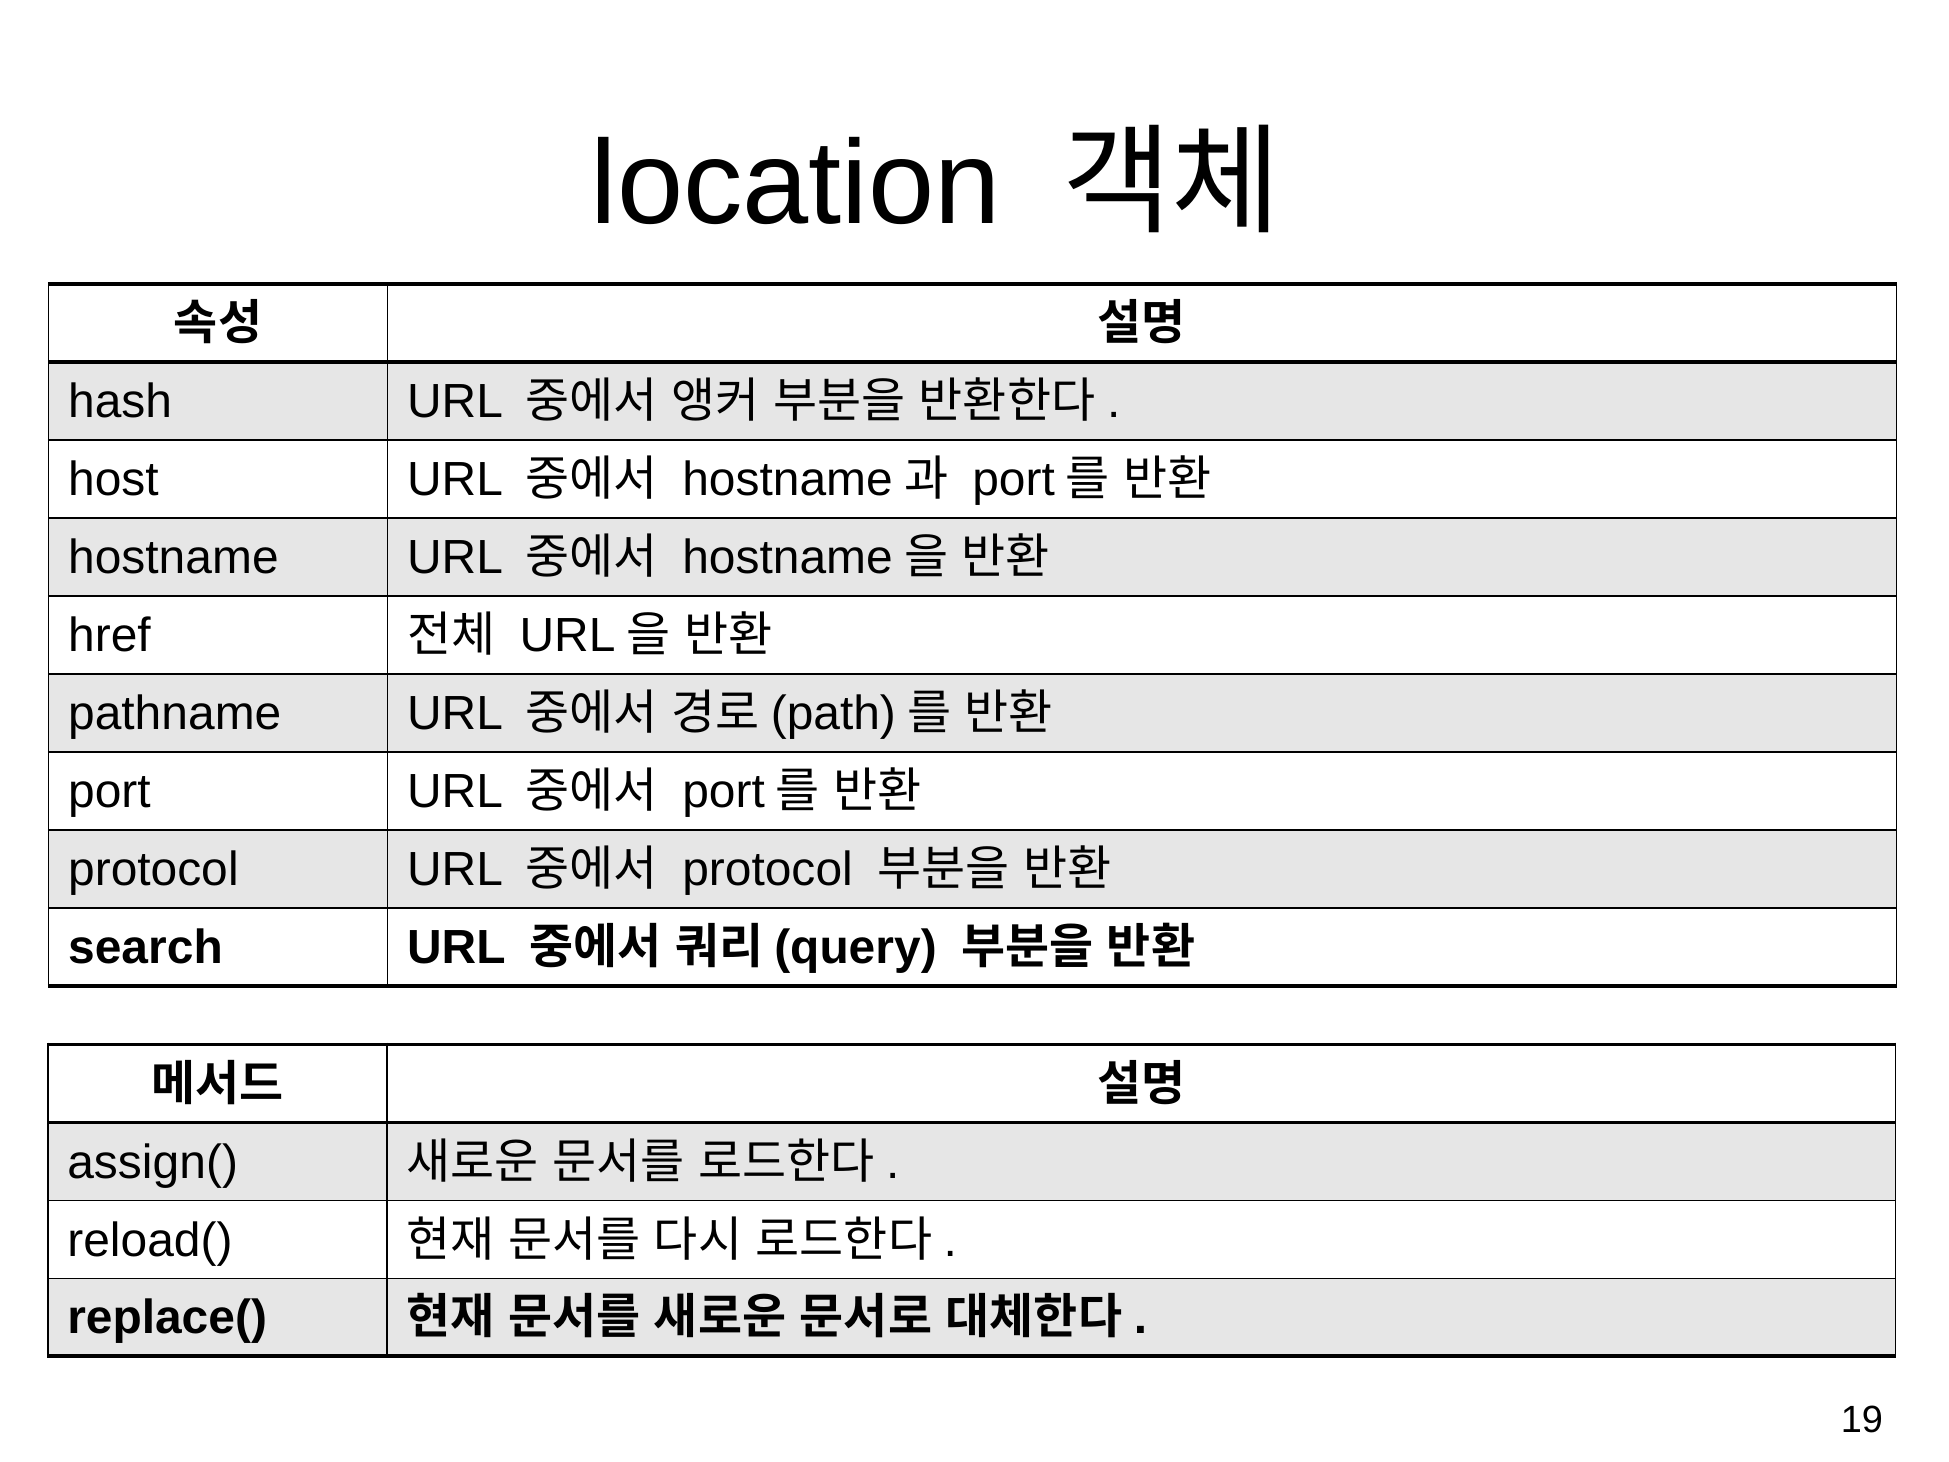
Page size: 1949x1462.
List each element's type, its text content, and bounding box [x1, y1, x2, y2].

table_header 설명 [388, 286, 1896, 360]
table_cell protocol [49, 831, 387, 907]
table_cell 새로운 문서를 로드한다. [388, 1124, 1895, 1200]
table_cell replace() [49, 1279, 386, 1354]
table_header 속성 [49, 286, 387, 360]
table_cell host [49, 441, 387, 517]
table_cell search [49, 909, 387, 984]
table_cell URL 중에서 경로(path)를 반환 [388, 675, 1896, 751]
table_cell assign() [49, 1124, 386, 1200]
table_cell URL 중에서 쿼리(query) 부분을 반환 [388, 909, 1896, 984]
table_header 설명 [388, 1046, 1895, 1121]
table_cell 전체 URL을 반환 [388, 597, 1896, 673]
table_cell 현재 문서를 다시 로드한다. [388, 1201, 1895, 1278]
table_header 메서드 [49, 1046, 386, 1121]
slide_number ‹#› [1496, 1372, 1899, 1462]
table_cell hash [49, 364, 387, 439]
table_cell URL 중에서 hostname과 port를 반환 [388, 441, 1896, 517]
table_cell hostname [49, 519, 387, 595]
table_cell URL 중에서 port를 반환 [388, 753, 1896, 829]
table_cell URL 중에서 hostname을 반환 [388, 519, 1896, 595]
table_cell port [49, 753, 387, 829]
table_cell URL 중에서 protocol 부분을 반환 [388, 831, 1896, 907]
table_cell reload() [49, 1201, 386, 1278]
title location 객체 [156, 92, 1749, 255]
table_cell pathname [49, 675, 387, 751]
table_cell URL 중에서 앵커 부분을 반환한다. [388, 364, 1896, 439]
table_cell 현재 문서를 새로운 문서로 대체한다. [388, 1279, 1895, 1354]
table_cell href [49, 597, 387, 673]
